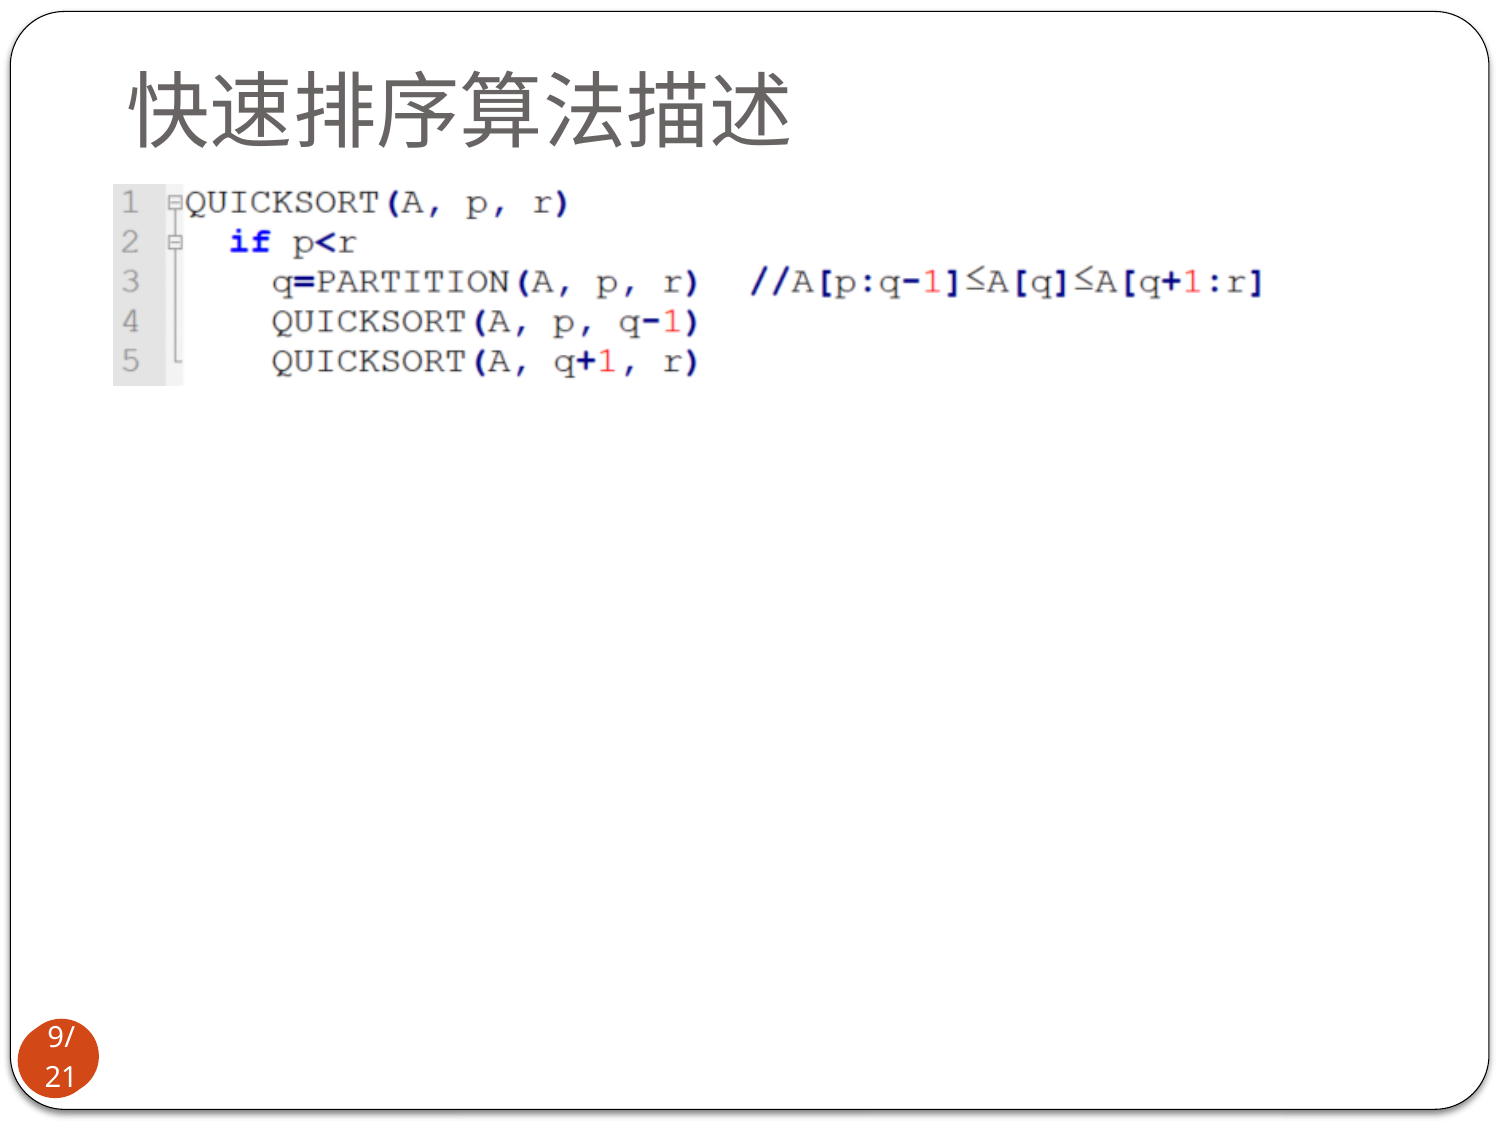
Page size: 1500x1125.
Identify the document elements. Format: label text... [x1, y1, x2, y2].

slide_number 8/21 [23, 1018, 99, 1094]
picture [112, 184, 1276, 386]
text_box 快速排序算法描述 [112, 54, 1388, 161]
text_box 8 [17, 1029, 79, 1099]
